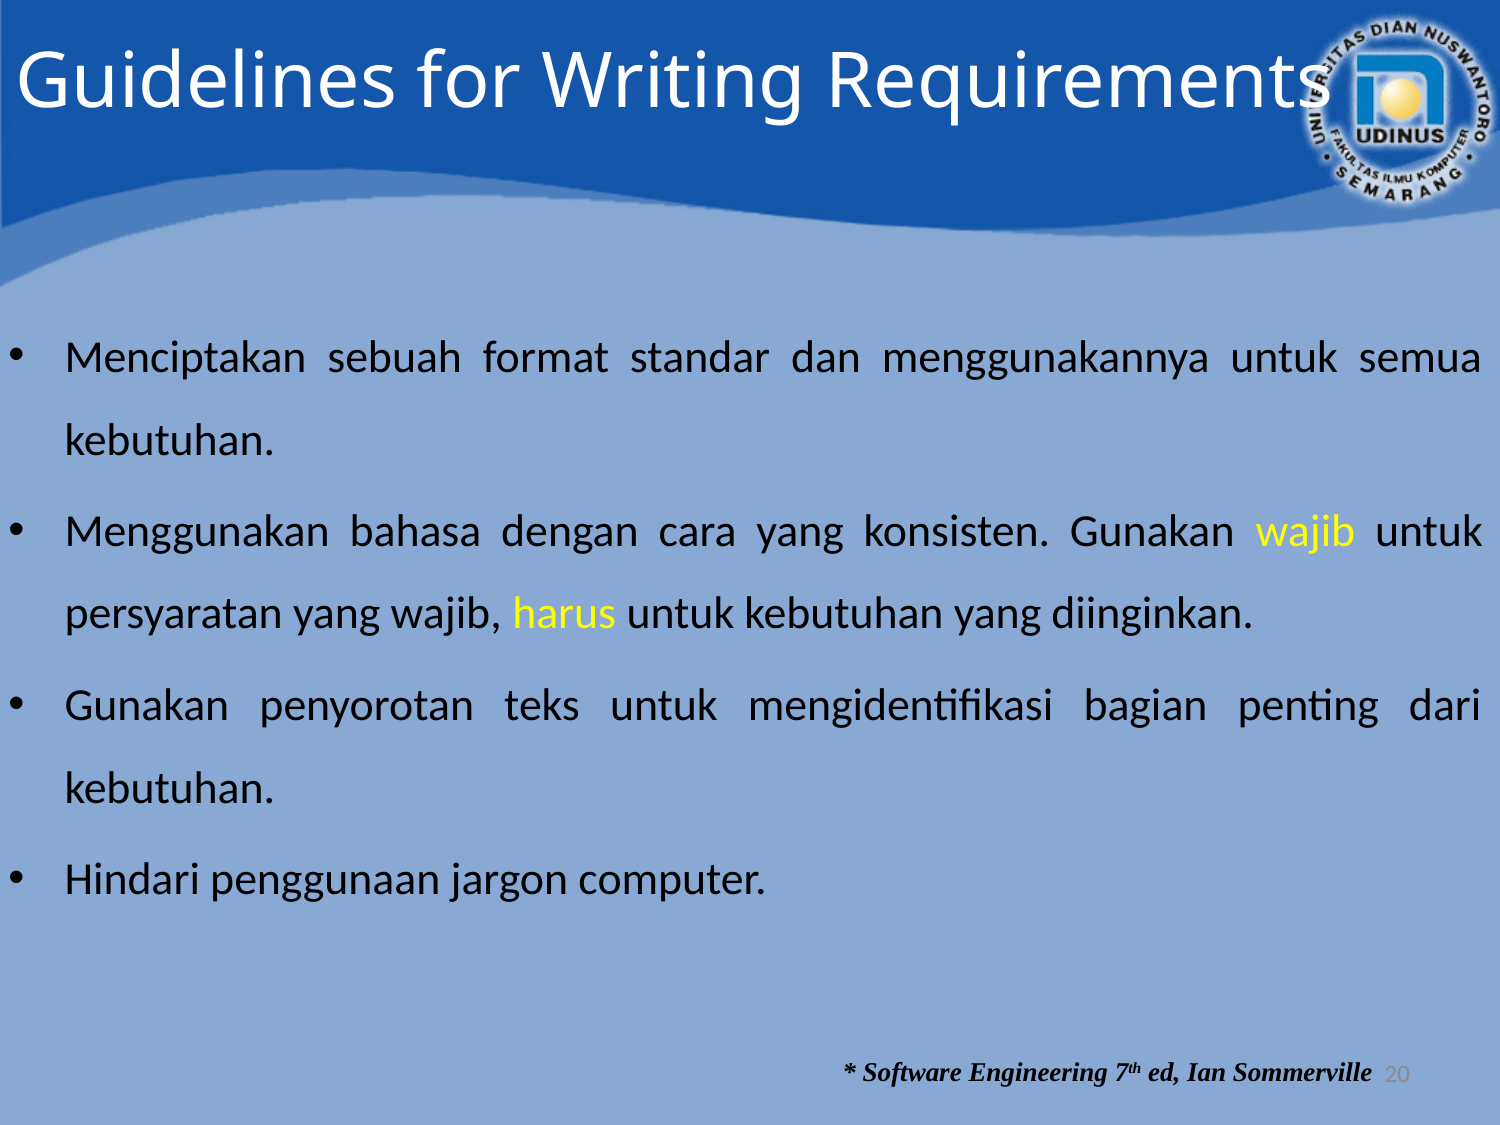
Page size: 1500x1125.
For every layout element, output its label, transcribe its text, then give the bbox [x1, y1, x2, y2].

text_box * Software Engineering 7th ed, Ian Sommerville [828, 1049, 1074, 1096]
list Menciptakan sebuah format standar dan menggunakannya untuk semua kebutuhan. Menggunakan bahasa dengan cara yang konsisten. Gunakan wajib untuk persyaratan yang wajib, harus untuk kebutuhan yang diinginkan. Gunakan penyorotan teks untuk mengidentifikasi bagian penting dari kebutuhan. Hindari penggunaan jargon computer. [0, 291, 1498, 1035]
slide_number 20 [1074, 1042, 1425, 1103]
title Guidelines for Writing Requirements [0, 0, 1350, 160]
picture [0, 0, 1500, 1125]
